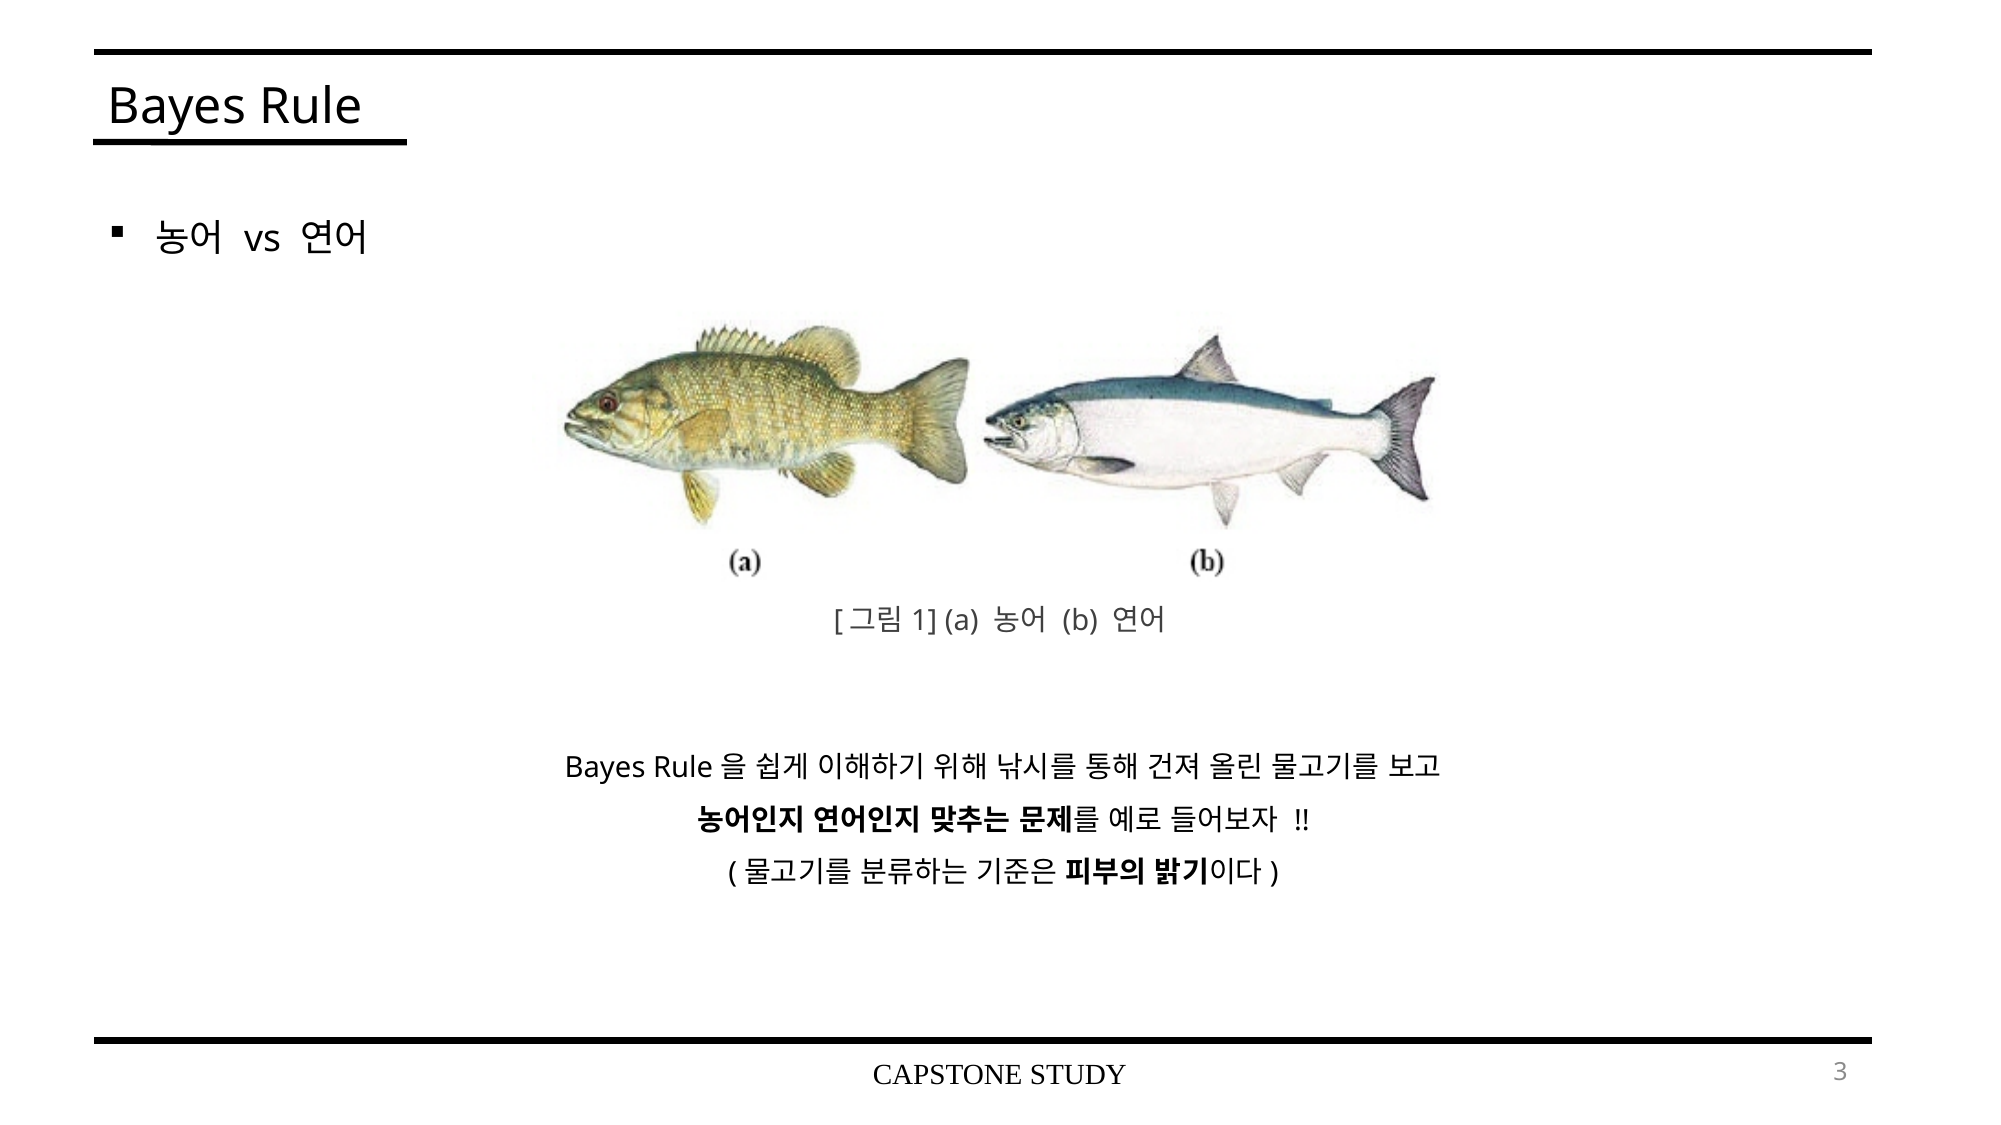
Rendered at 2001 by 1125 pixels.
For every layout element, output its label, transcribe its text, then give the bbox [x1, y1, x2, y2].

slide_number 3 [1412, 1042, 1863, 1103]
text_box 농어 vs 연어 Bayes Rule을 쉽게 이해하기 위해 낚시를 통해 건져 올린 물고기를 보고 농어인지 연어인지 맞추는 문제를 예로 들어보자 !! (물고기를 분류하는 기준은 피부의 밝기이다) [94, 184, 1914, 896]
footer CAPSTONE STUDY [662, 1042, 1338, 1103]
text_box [525, 281, 1475, 658]
text_box Bayes Rule [93, 66, 1594, 142]
